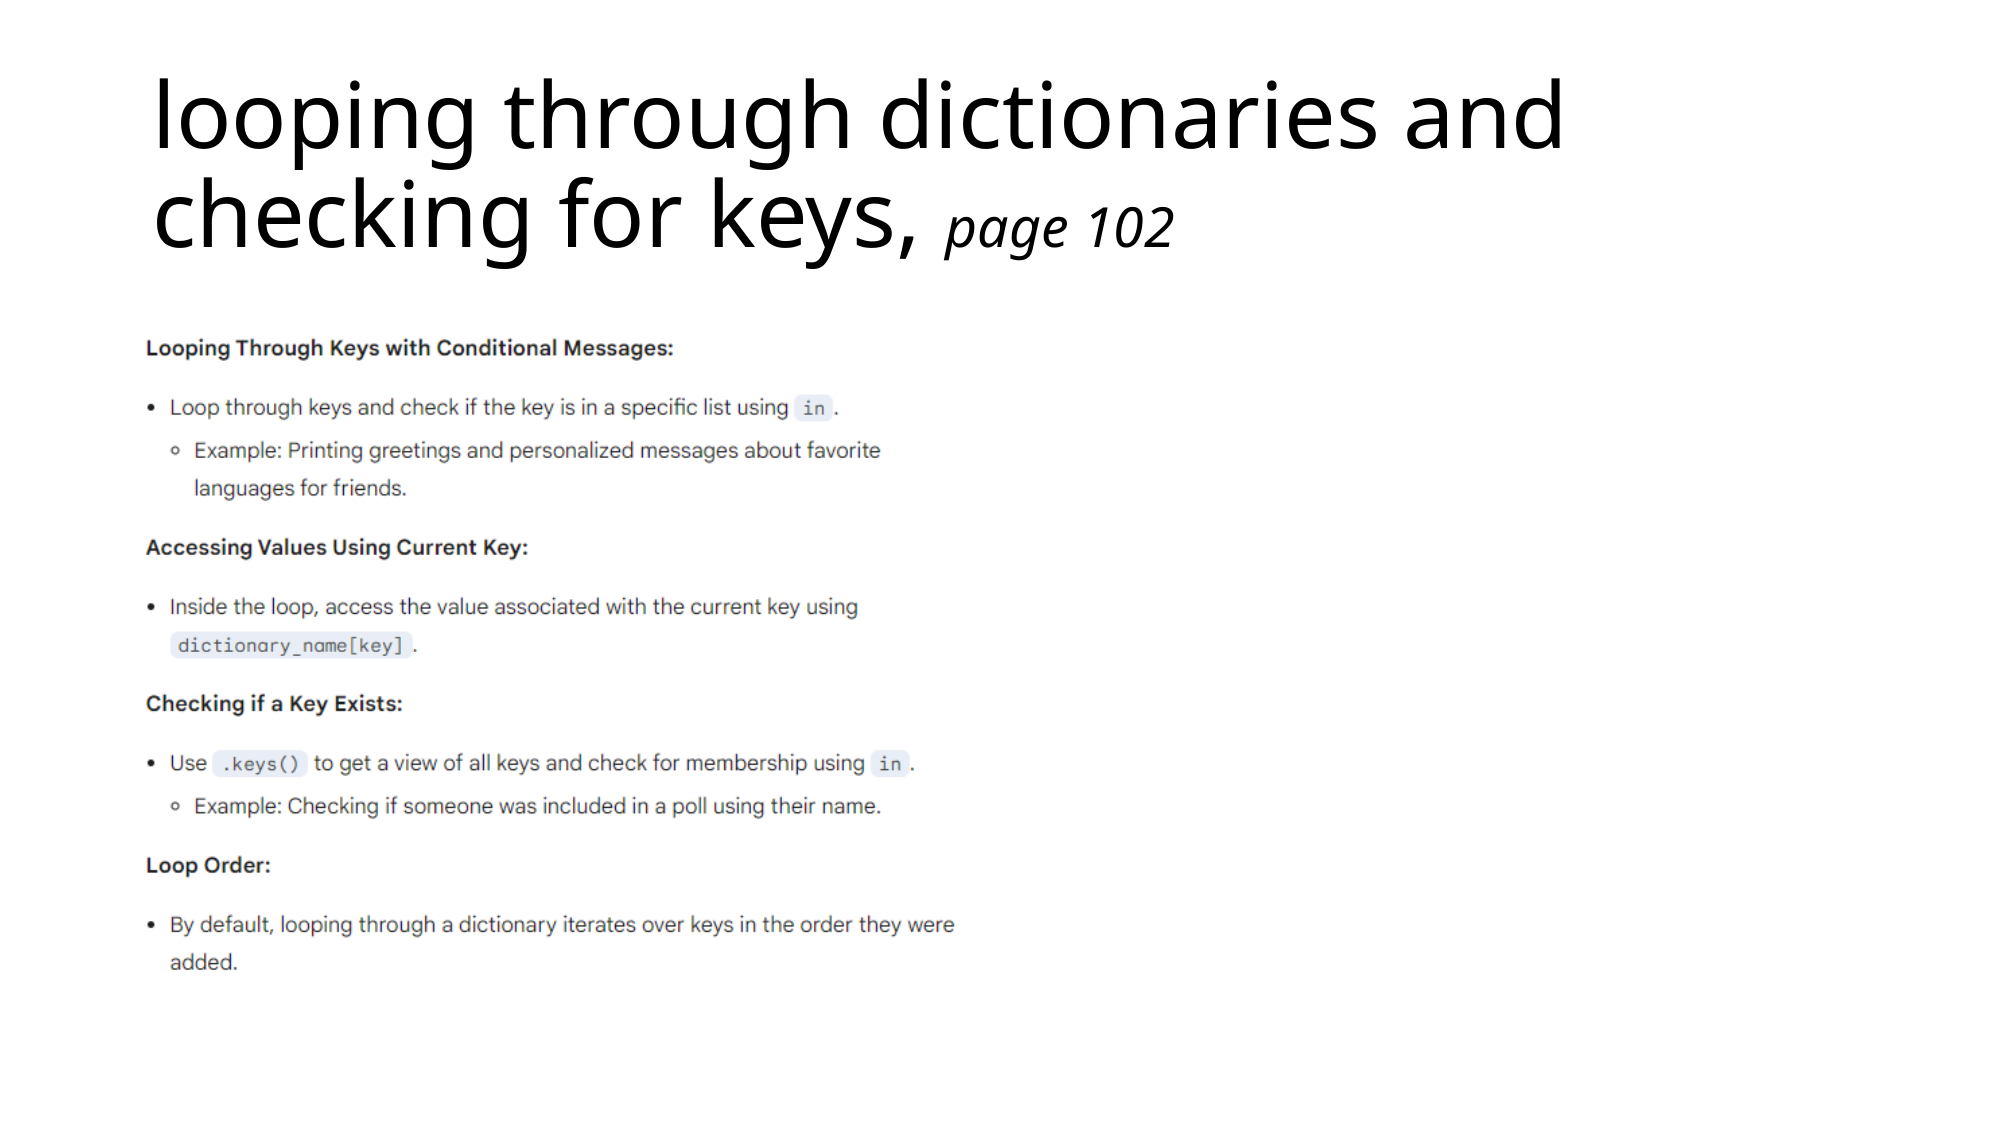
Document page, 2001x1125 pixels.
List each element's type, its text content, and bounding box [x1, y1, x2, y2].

title looping through dictionaries and checking for keys, page 102 [137, 59, 1863, 278]
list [137, 330, 988, 982]
